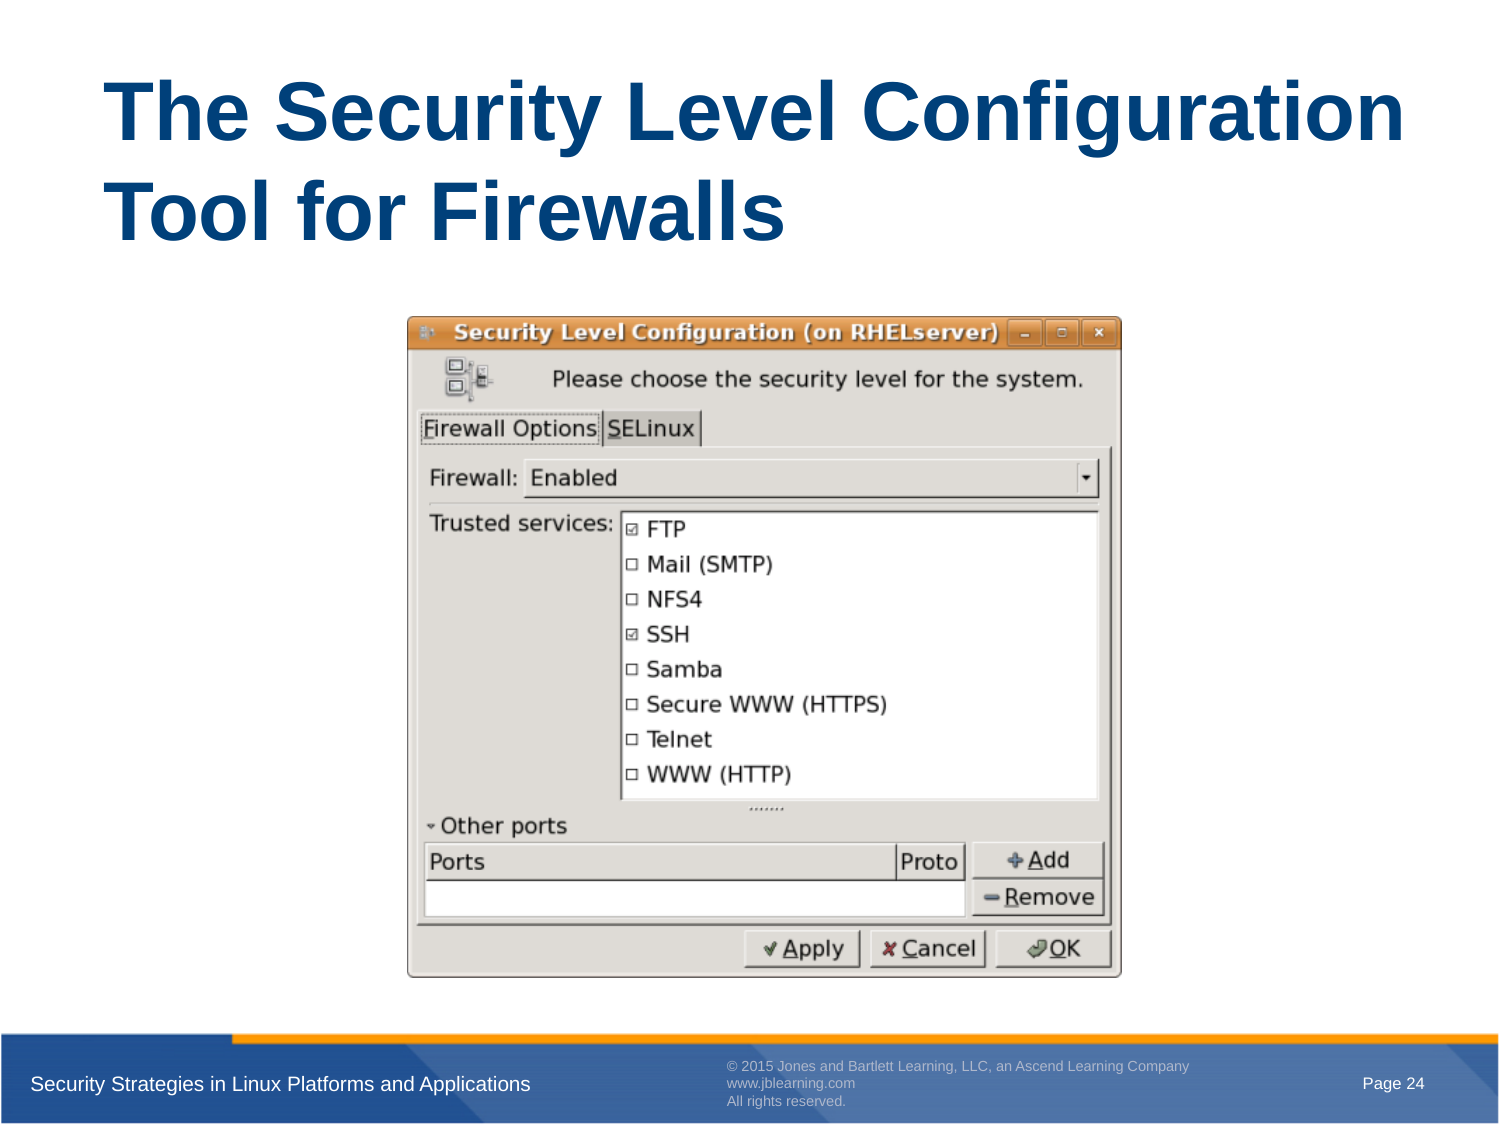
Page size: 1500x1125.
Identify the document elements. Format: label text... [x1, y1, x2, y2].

picture [0, 1032, 1500, 1125]
title The Security Level Configuration Tool for Firewalls [88, 49, 1451, 213]
picture [406, 315, 1122, 979]
